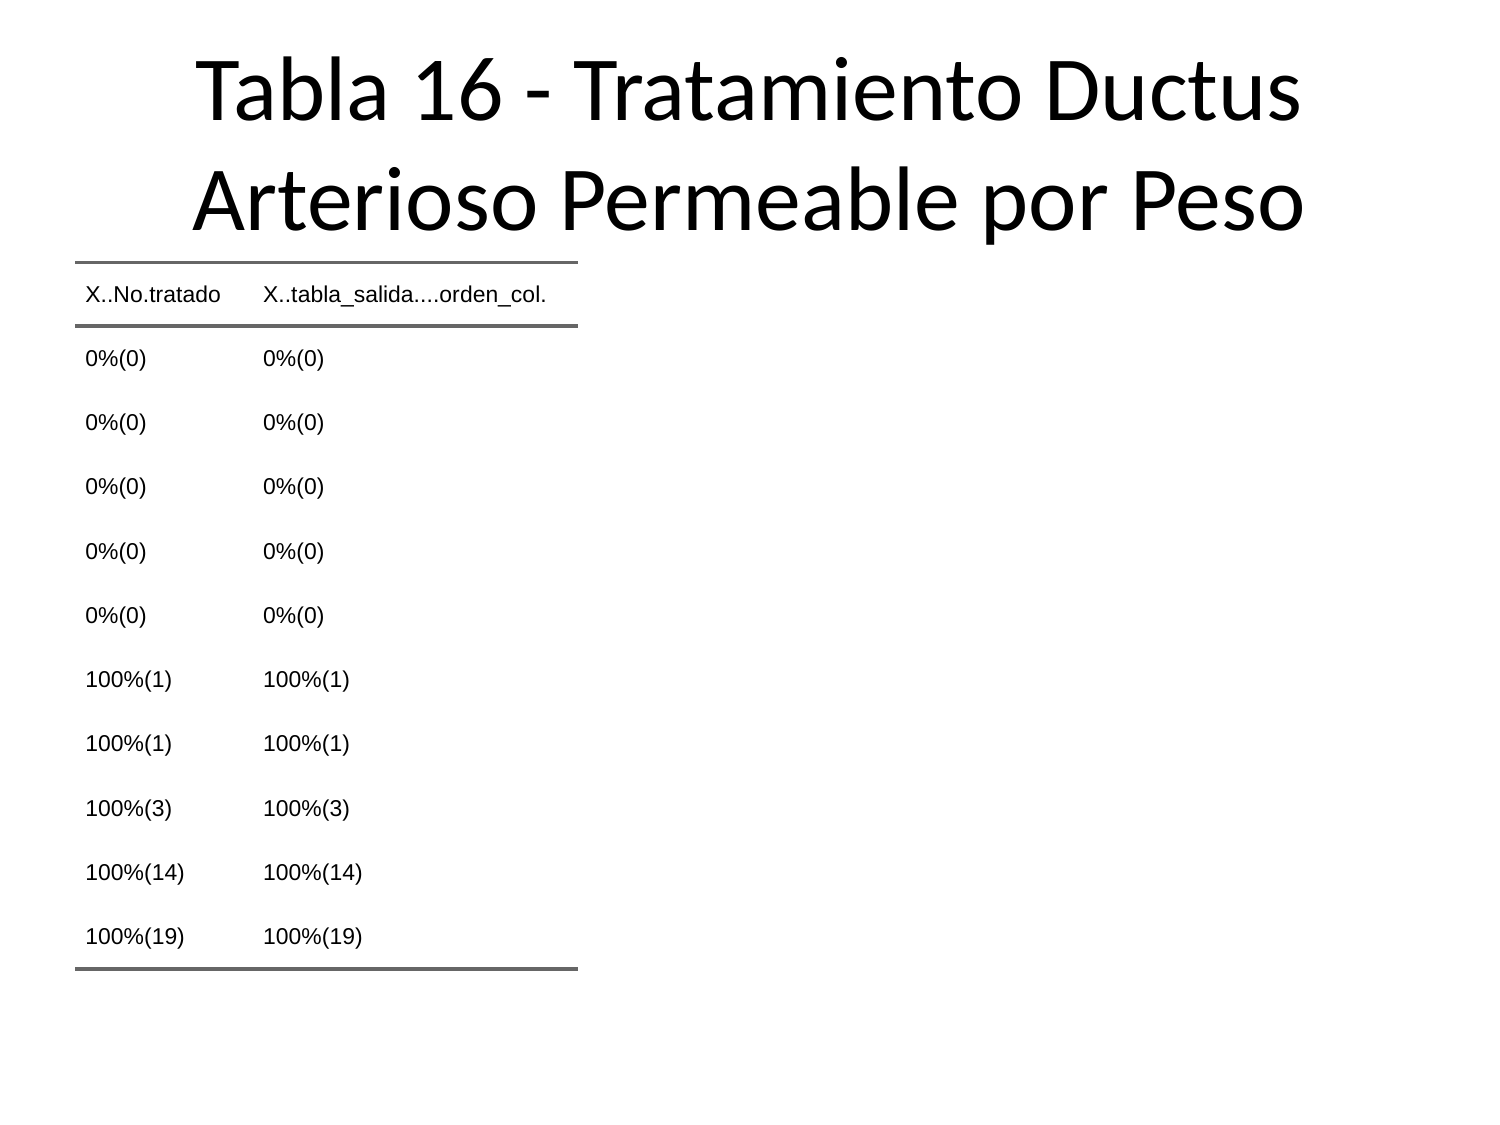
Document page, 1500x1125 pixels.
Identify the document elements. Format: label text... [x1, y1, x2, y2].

table_header X..tabla_salida....orden_col. [253, 264, 578, 324]
table_cell 0%(0) [253, 583, 578, 647]
table_cell 0%(0) [253, 455, 578, 519]
table_cell 0%(0) [75, 455, 253, 519]
table_cell 100%(14) [253, 840, 578, 904]
table_cell 100%(19) [75, 904, 253, 967]
table_cell 100%(1) [253, 712, 578, 776]
table_cell 100%(19) [253, 904, 578, 967]
table_cell 100%(3) [253, 776, 578, 840]
table_cell 0%(0) [253, 390, 578, 455]
table_cell 0%(0) [253, 519, 578, 583]
table_cell 0%(0) [75, 390, 253, 455]
table_cell 0%(0) [75, 519, 253, 583]
table_cell 100%(1) [75, 712, 253, 776]
table_cell 0%(0) [253, 328, 578, 390]
table_cell 100%(14) [75, 840, 253, 904]
table_cell 0%(0) [75, 328, 253, 390]
table_cell 100%(1) [75, 647, 253, 712]
table_header X..No.tratado [75, 264, 253, 324]
table_cell 100%(1) [253, 647, 578, 712]
table_cell 100%(3) [75, 776, 253, 840]
table_cell 0%(0) [75, 583, 253, 647]
title Tabla 16 - Tratamiento Ductus Arterioso Permeable por Peso [75, 45, 1425, 233]
